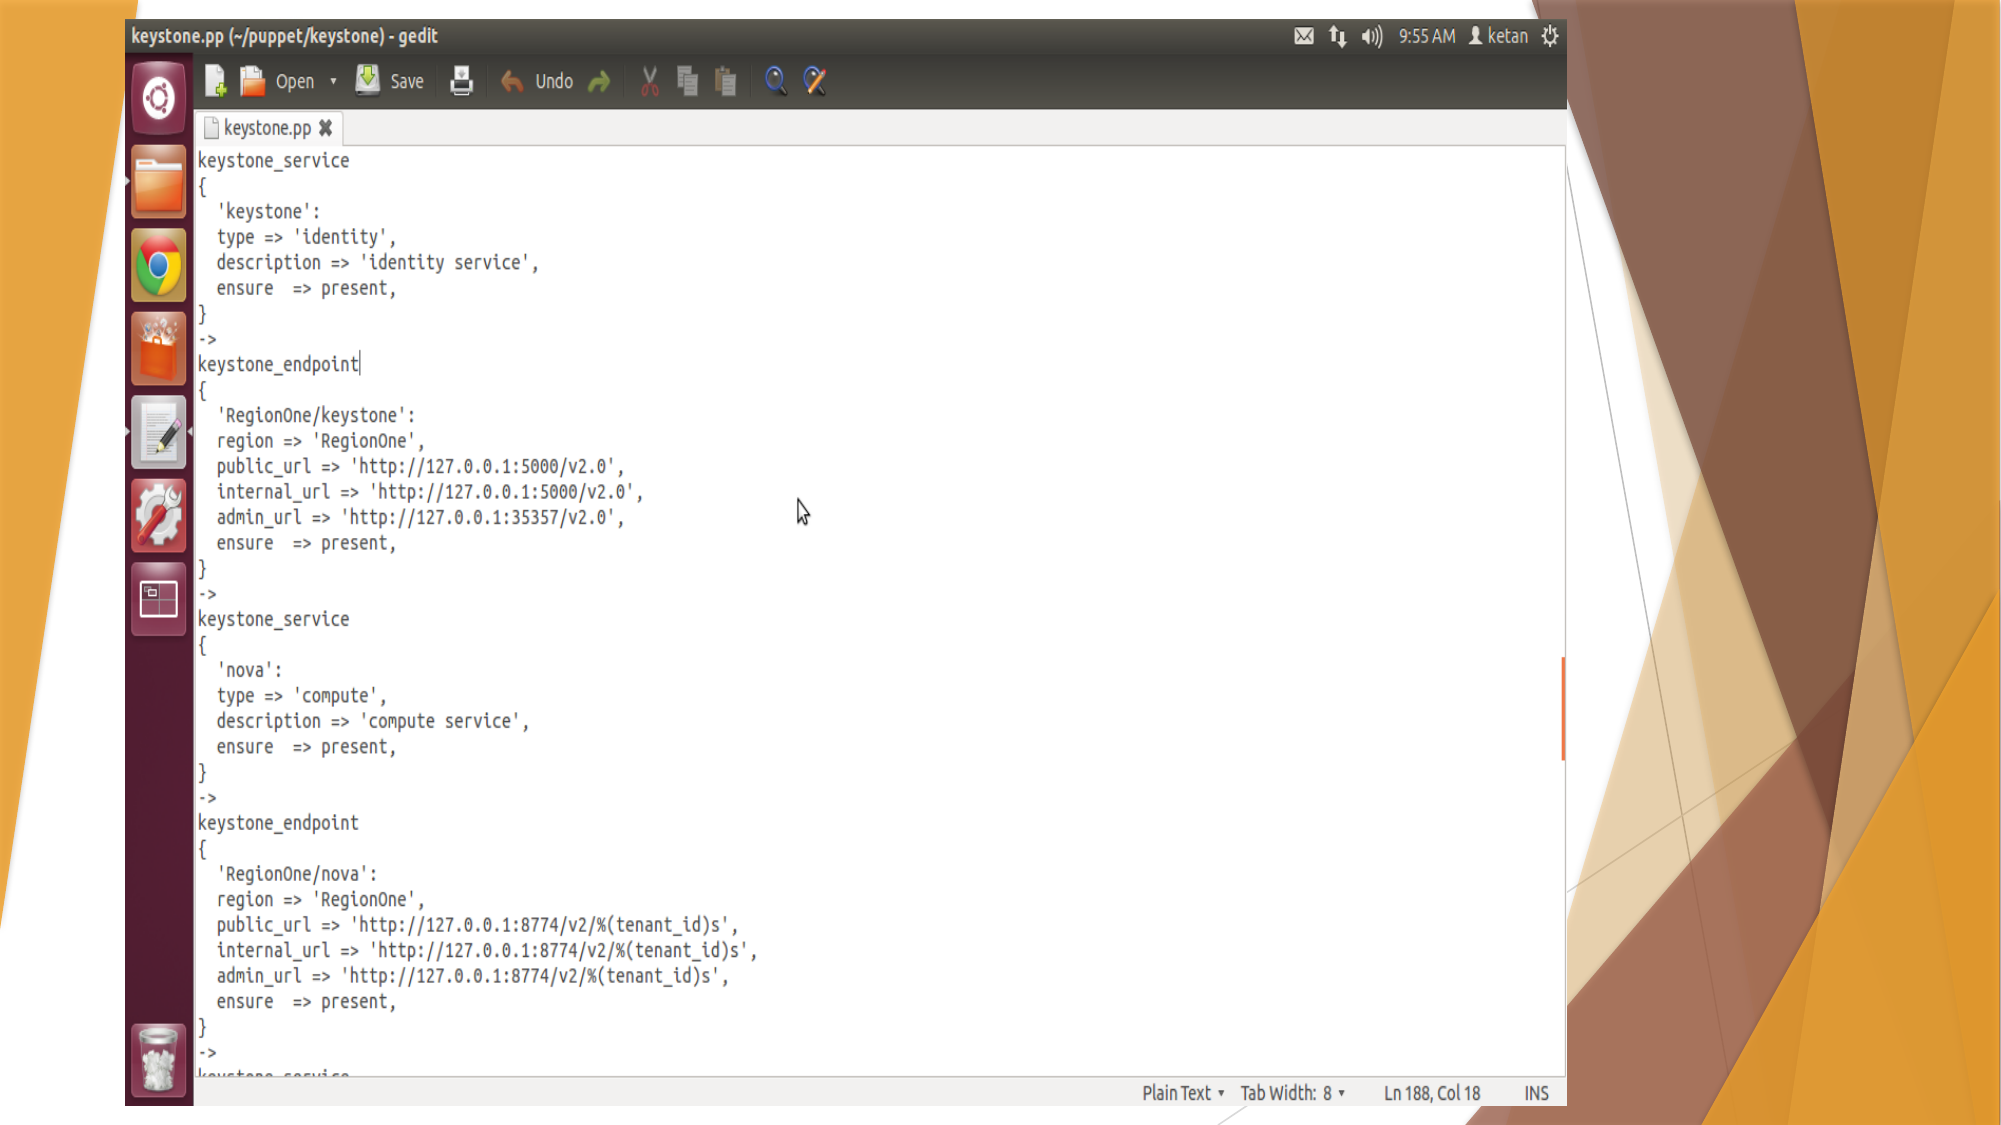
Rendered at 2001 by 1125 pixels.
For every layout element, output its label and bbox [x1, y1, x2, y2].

picture [125, 6, 1568, 1107]
